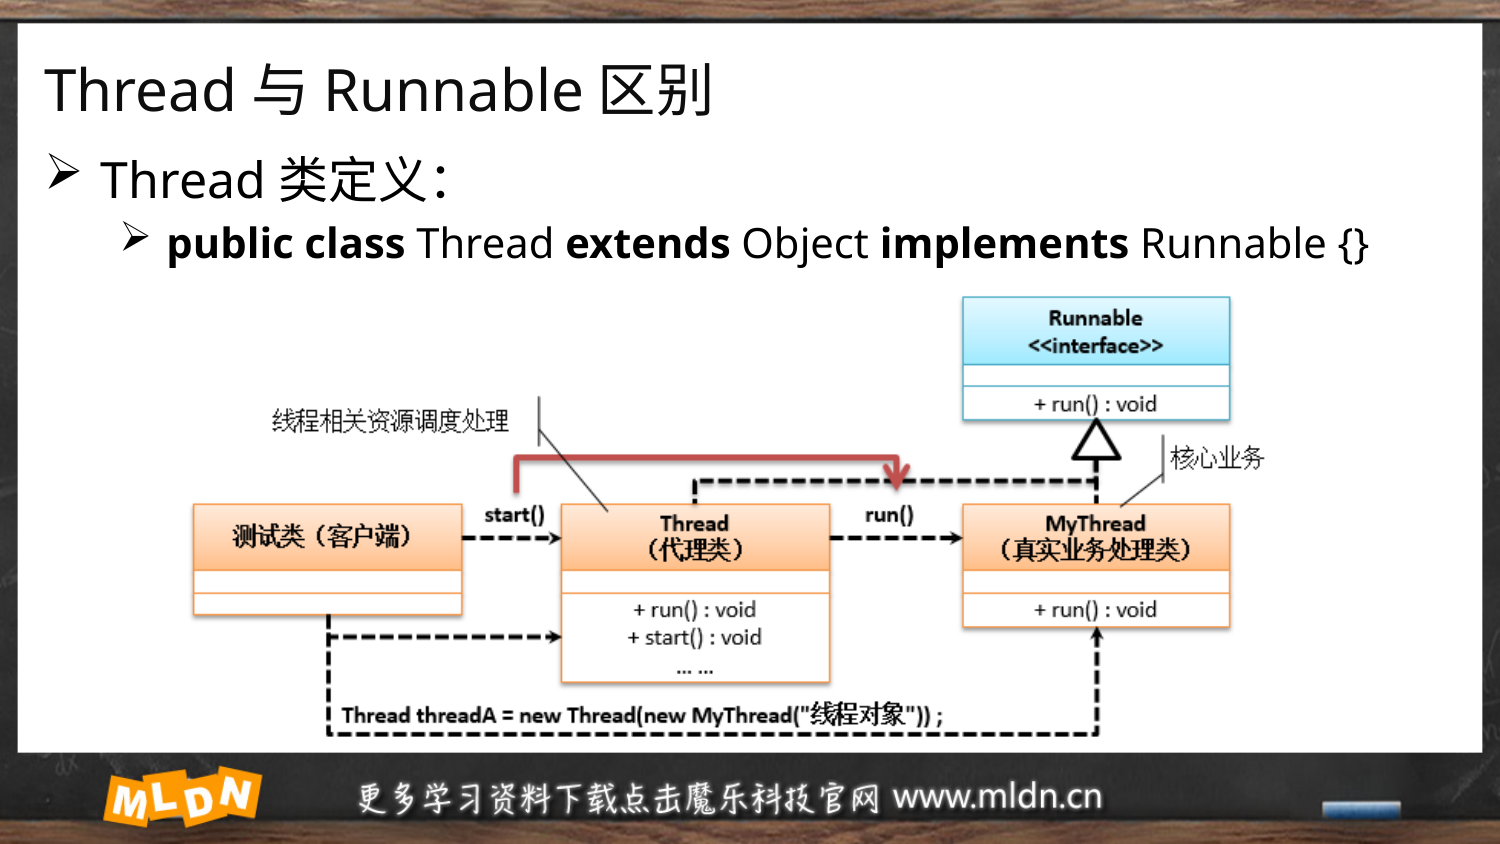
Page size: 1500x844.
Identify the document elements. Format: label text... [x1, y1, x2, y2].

title Thread与Runnable区别 [29, 34, 1471, 140]
picture [0, 0, 1500, 844]
list Thread类定义： public class Thread extends Object implements Runnable {} [29, 140, 1471, 729]
